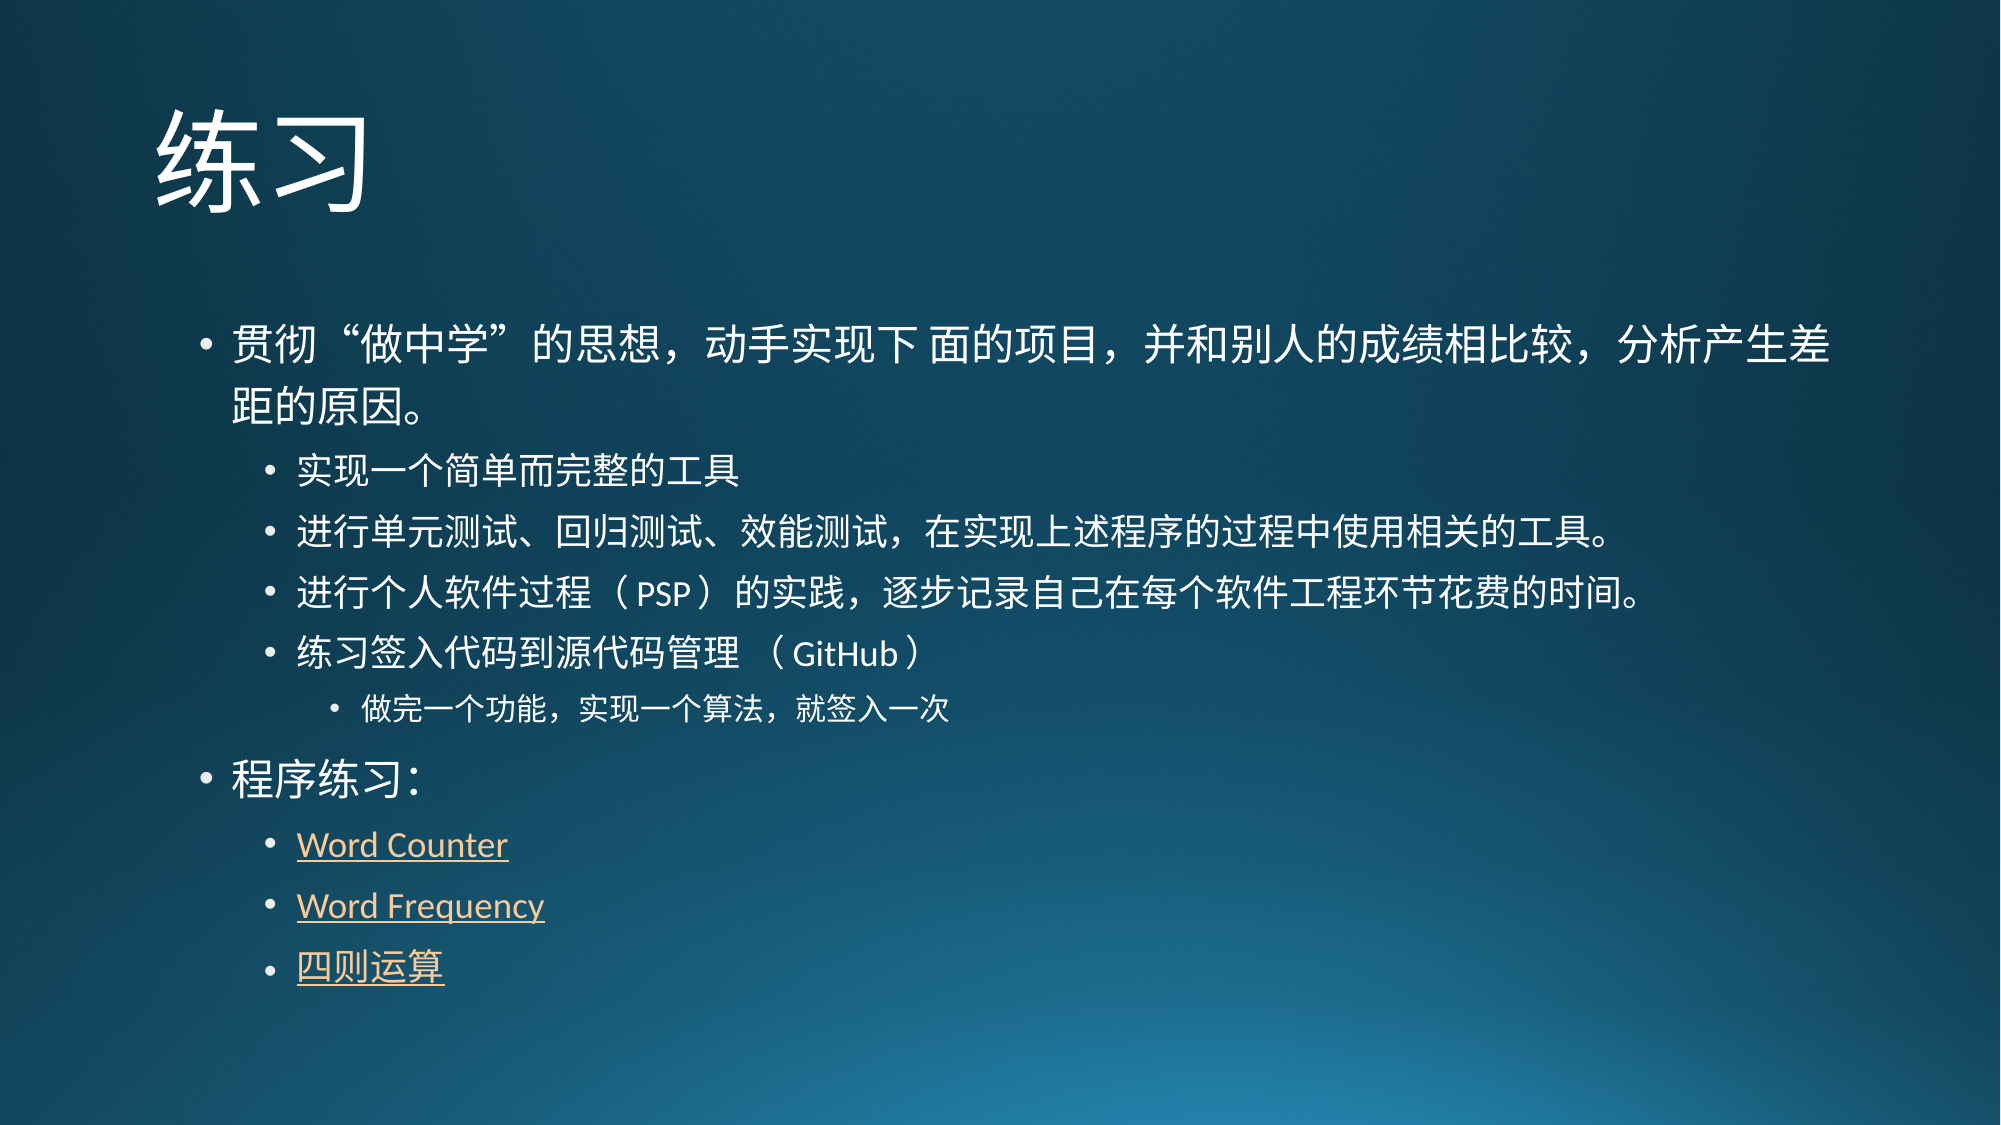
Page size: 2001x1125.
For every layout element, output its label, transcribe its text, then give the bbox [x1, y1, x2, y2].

title 练习 [137, 59, 1863, 278]
list 贯彻“做中学”的思想，动手实现下 面的项目，并和别人的成绩相比较，分析产生差距的原因。 实现一个简单而完整的工具 进行单元测试、回归测试、效能测试，在实现上述程序的过程中使用相关的工具。 进行个人软件过程（PSP）的实践，逐步记录自己在每个软件工程环节花费的时间。 练习签入代码到源代码管理 （GitHub） 做完一个功能，实现一个算法，就签入一次 程序练习： Word Counter Word Frequency 四则运算 [183, 299, 1863, 1014]
picture [0, 0, 2001, 1125]
